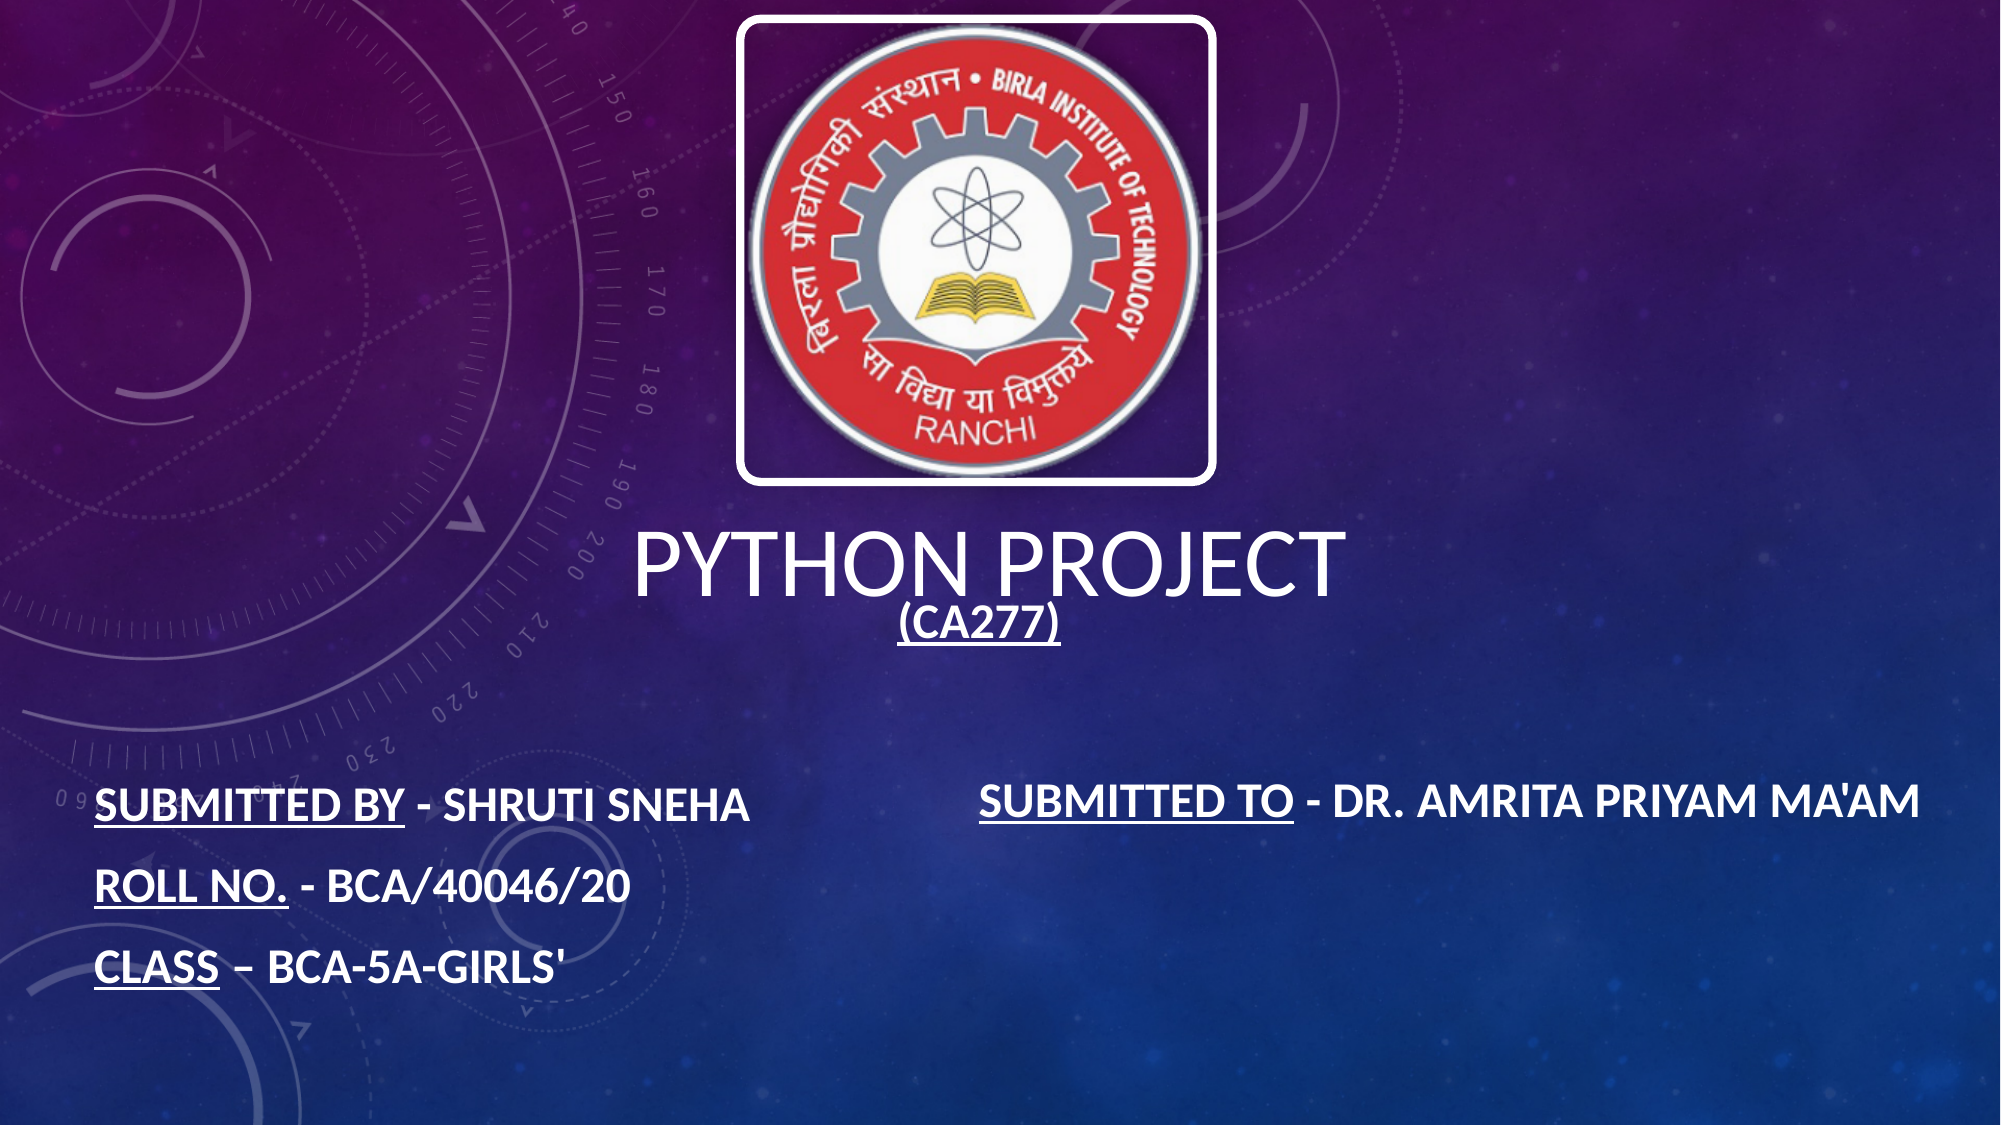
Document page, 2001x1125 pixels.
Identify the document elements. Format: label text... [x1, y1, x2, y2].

text_box Submitted to - DR. Amrita priyam mA'AM [963, 759, 1948, 1006]
picture [0, 0, 2001, 1125]
title PYTHON PROJECT [474, 465, 1504, 624]
text_box (CA277) [882, 581, 1675, 828]
subtitle SUBMITTED BY - SHRUTI SNEHA ROLL NO. - BCA/40046/20 CLASS – BCA-5A-GIRLS' [79, 764, 872, 1011]
